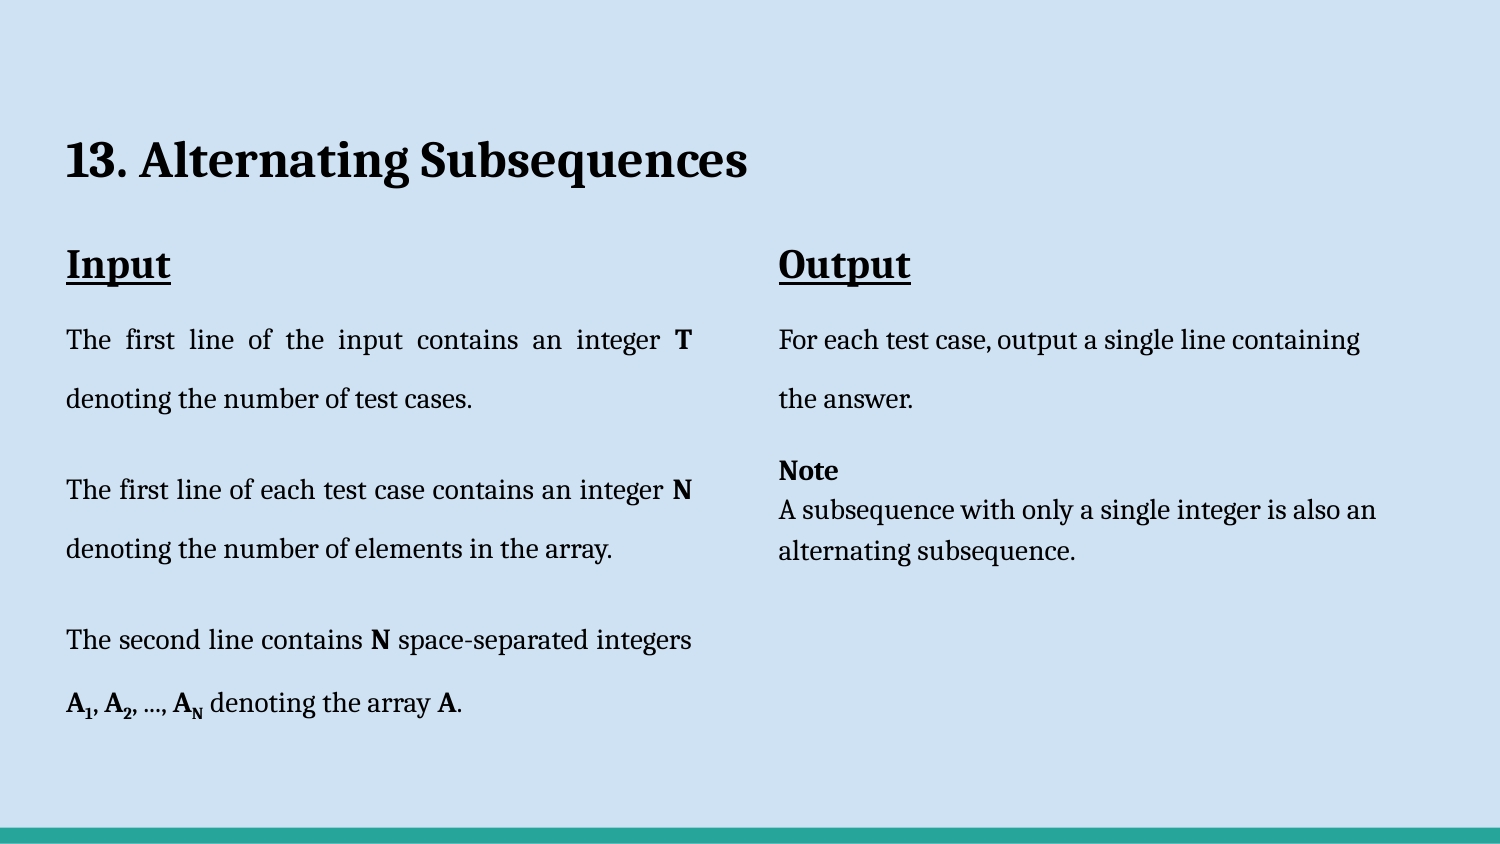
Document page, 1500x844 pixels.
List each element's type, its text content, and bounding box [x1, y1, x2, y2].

list Input The first line of the input contains an integer T denoting the number of test cases. The first line of each test case contains an integer N denoting the number of elements in the array. The second line contains N space-separated integers A1, A2, ..., AN denoting the array A. [51, 192, 708, 750]
title 13. Alternating Subsequences [51, 72, 1449, 174]
list Output For each test case, output a single line containing the answer. Note A subsequence with only a single integer is also an alternating subsequence. [763, 192, 1420, 750]
